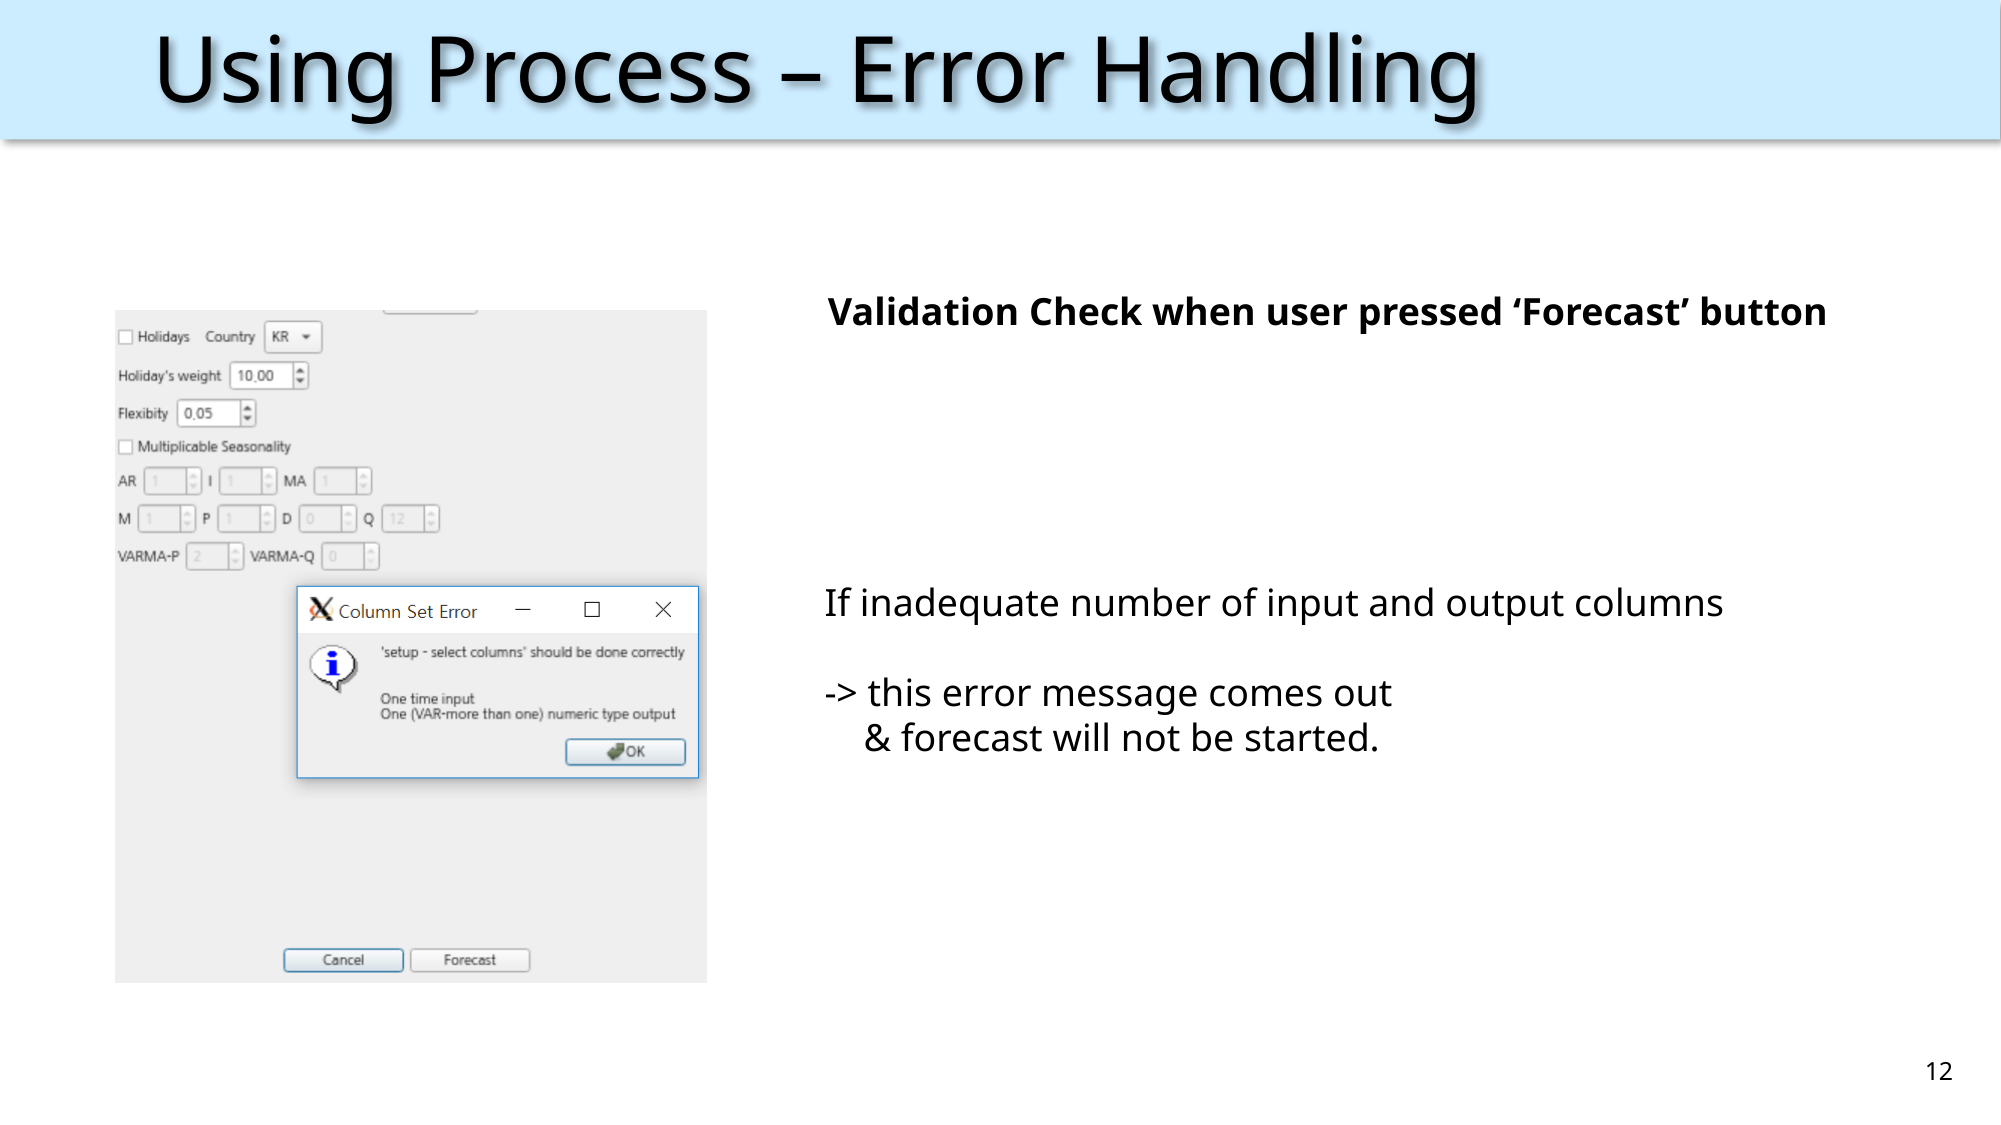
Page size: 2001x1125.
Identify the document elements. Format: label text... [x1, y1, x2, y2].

text_box If inadequate number of input and output columns -> this error message comes out & forecast will not be started. [809, 571, 1740, 766]
text_box Validation Check when user pressed ‘Forecast’ button [813, 280, 1845, 341]
picture [115, 310, 707, 983]
slide_number 12 [1518, 1042, 1969, 1103]
title Using Process – Error Handling [137, 5, 1863, 140]
